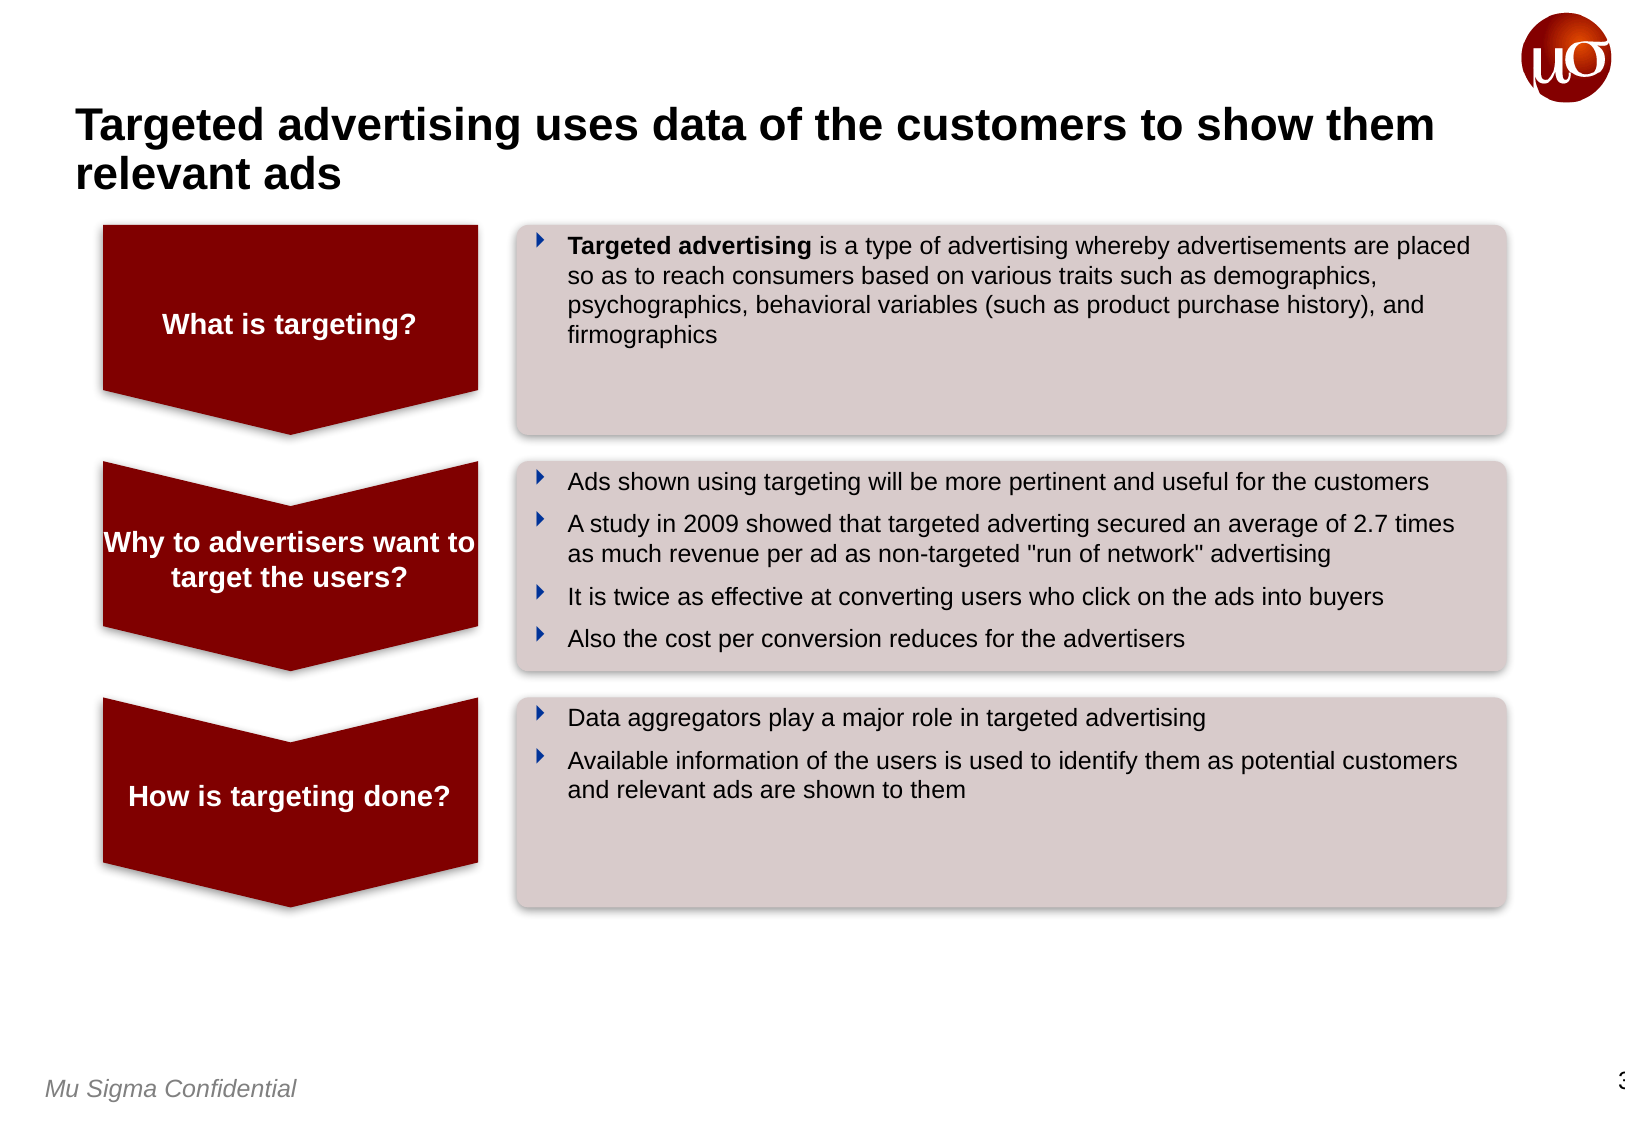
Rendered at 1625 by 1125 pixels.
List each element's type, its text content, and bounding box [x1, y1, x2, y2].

list How is targeting done? [101, 742, 478, 848]
list What is targeting? [101, 269, 478, 376]
list Why to advertisers want to target the users? [101, 505, 478, 612]
list Targeted advertising is a type of advertising whereby advertisements are placed so as to reach consumers based on various traits such as demographics, psychographics, behavioral variables (such as product purchase history), and firmographics [528, 228, 1490, 425]
title Targeted advertising uses data of the customers to show them relevant ads [74, 62, 1550, 201]
picture [1516, 12, 1615, 103]
list Data aggregators play a major role in targeted advertising Available information of the users is used to identify them as potential customers and relevant ads are shown to them [528, 701, 1490, 897]
list Ads shown using targeting will be more pertinent and useful for the customers A study in 2009 showed that targeted adverting secured an average of 2.7 times as much revenue per ad as non-targeted "run of network" advertising It is twice as effective at converting users who click on the ads into buyers Also the cost per conversion reduces for the advertisers [528, 465, 1490, 661]
